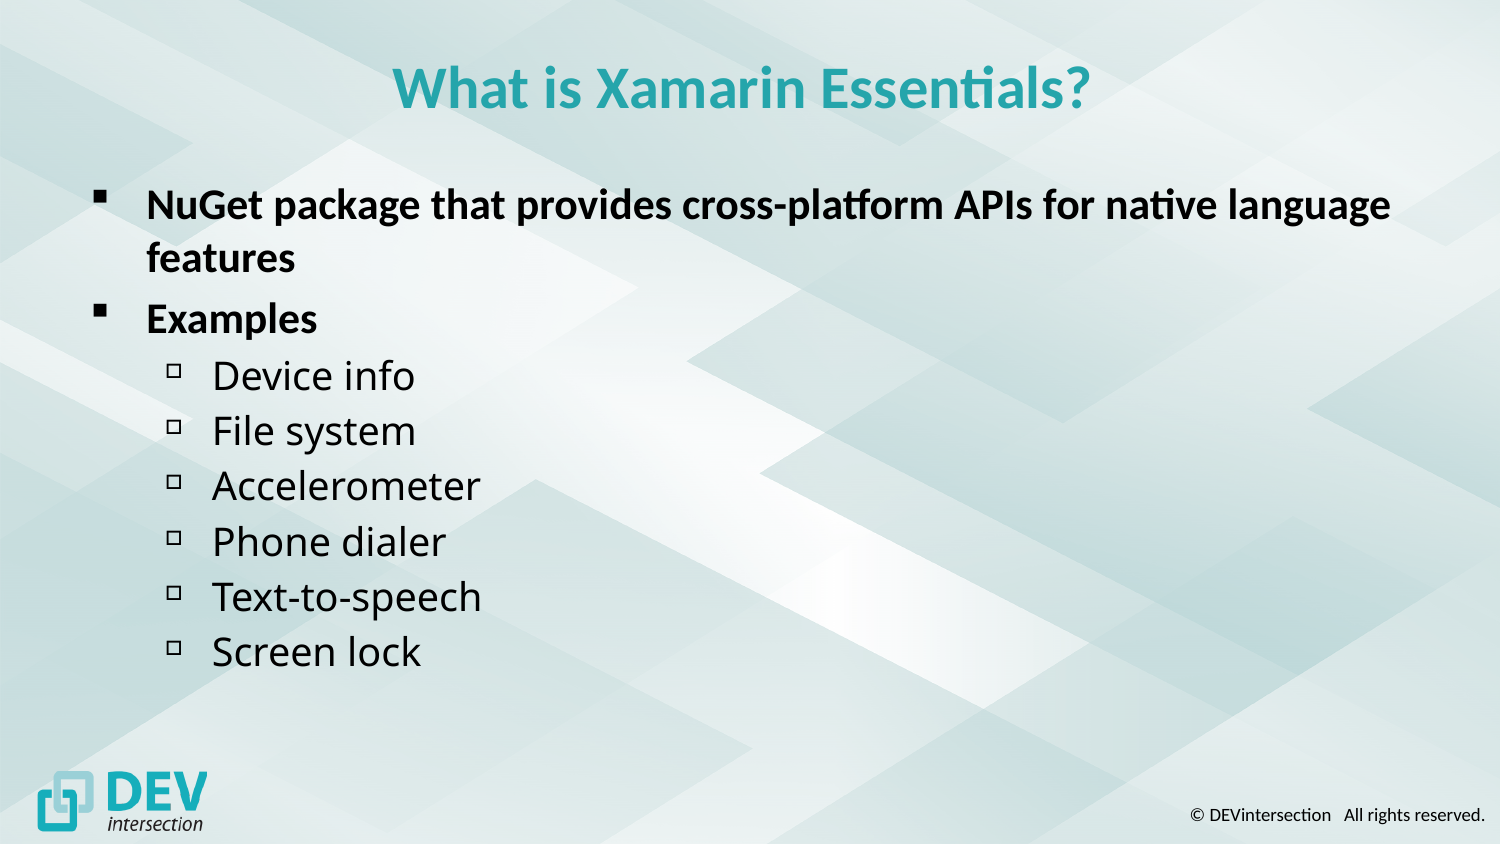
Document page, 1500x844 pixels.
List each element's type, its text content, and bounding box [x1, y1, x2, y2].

list NuGet package that provides cross-platform APIs for native language features Examples Device info File system Accelerometer Phone dialer Text-to-speech Screen lock [74, 168, 1426, 694]
title What is Xamarin Essentials? [74, 37, 1426, 132]
